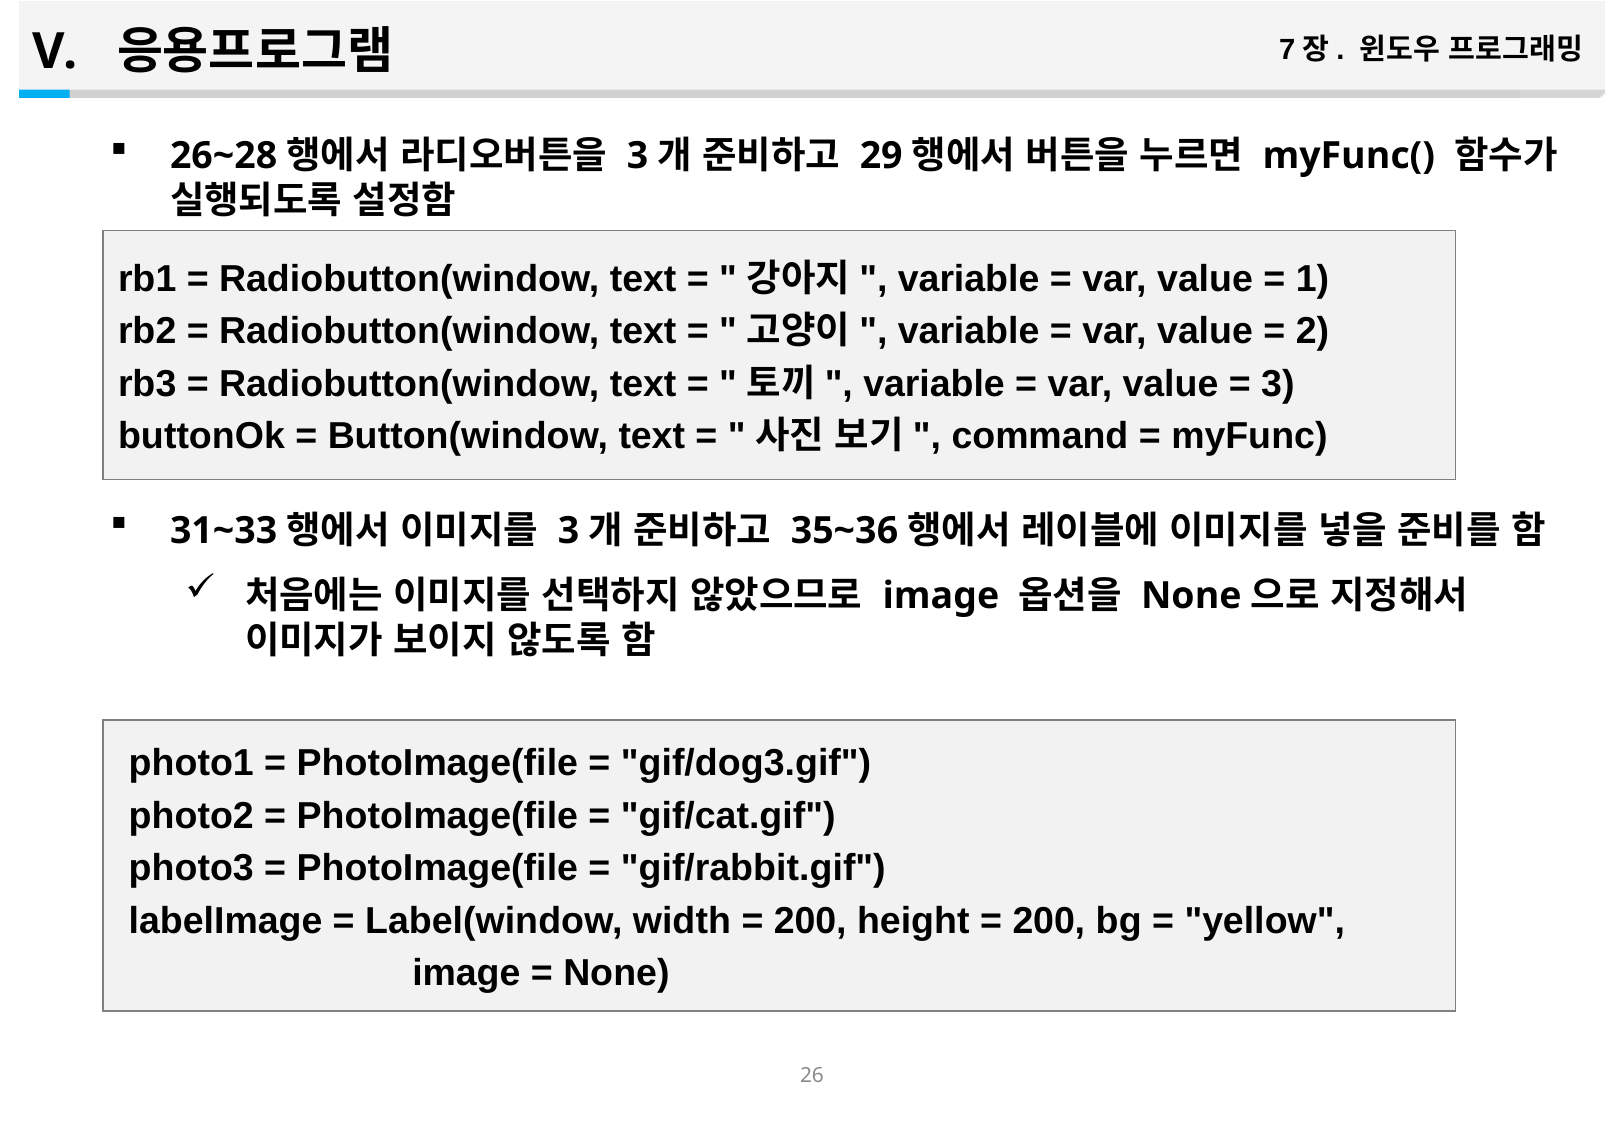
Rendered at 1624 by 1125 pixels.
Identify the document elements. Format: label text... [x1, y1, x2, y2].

text_box rb1 = Radiobutton(window, text = "강아지", variable = var, value = 1) rb2 = Radiobutton(window, text = "고양이", variable = var, value = 2) rb3 = Radiobutton(window, text = "토끼", variable = var, value = 3) buttonOk = Button(window, text = "사진 보기", command = myFunc) [103, 230, 1456, 480]
text_box photo1 = PhotoImage(file = "gif/dog3.gif") photo2 = PhotoImage(file = "gif/cat.gif") photo3 = PhotoImage(file = "gif/rabbit.gif") labelImage = Label(window, width = 200, height = 200, bg = "yellow", image = None) [103, 719, 1456, 1012]
slide_number 25 [622, 1045, 1002, 1106]
text_box 26~28행에서 라디오버튼을 3개 준비하고 29행에서 버튼을 누르면 myFunc() 함수가 실행되도록 설정함 31~33행에서 이미지를 3개 준비하고 35~36행에서 레이블에 이미지를 넣을 준비를 함 처음에는 이미지를 선택하지 않았으므로 image 옵션을 None으로 지정해서 이미지가 보이지 않도록 함 [20, 123, 1602, 669]
list 응용프로그램 [17, 11, 1167, 85]
picture [19, 1, 1605, 98]
text_box 7장. 윈도우 프로그래밍 [1264, 22, 1599, 73]
